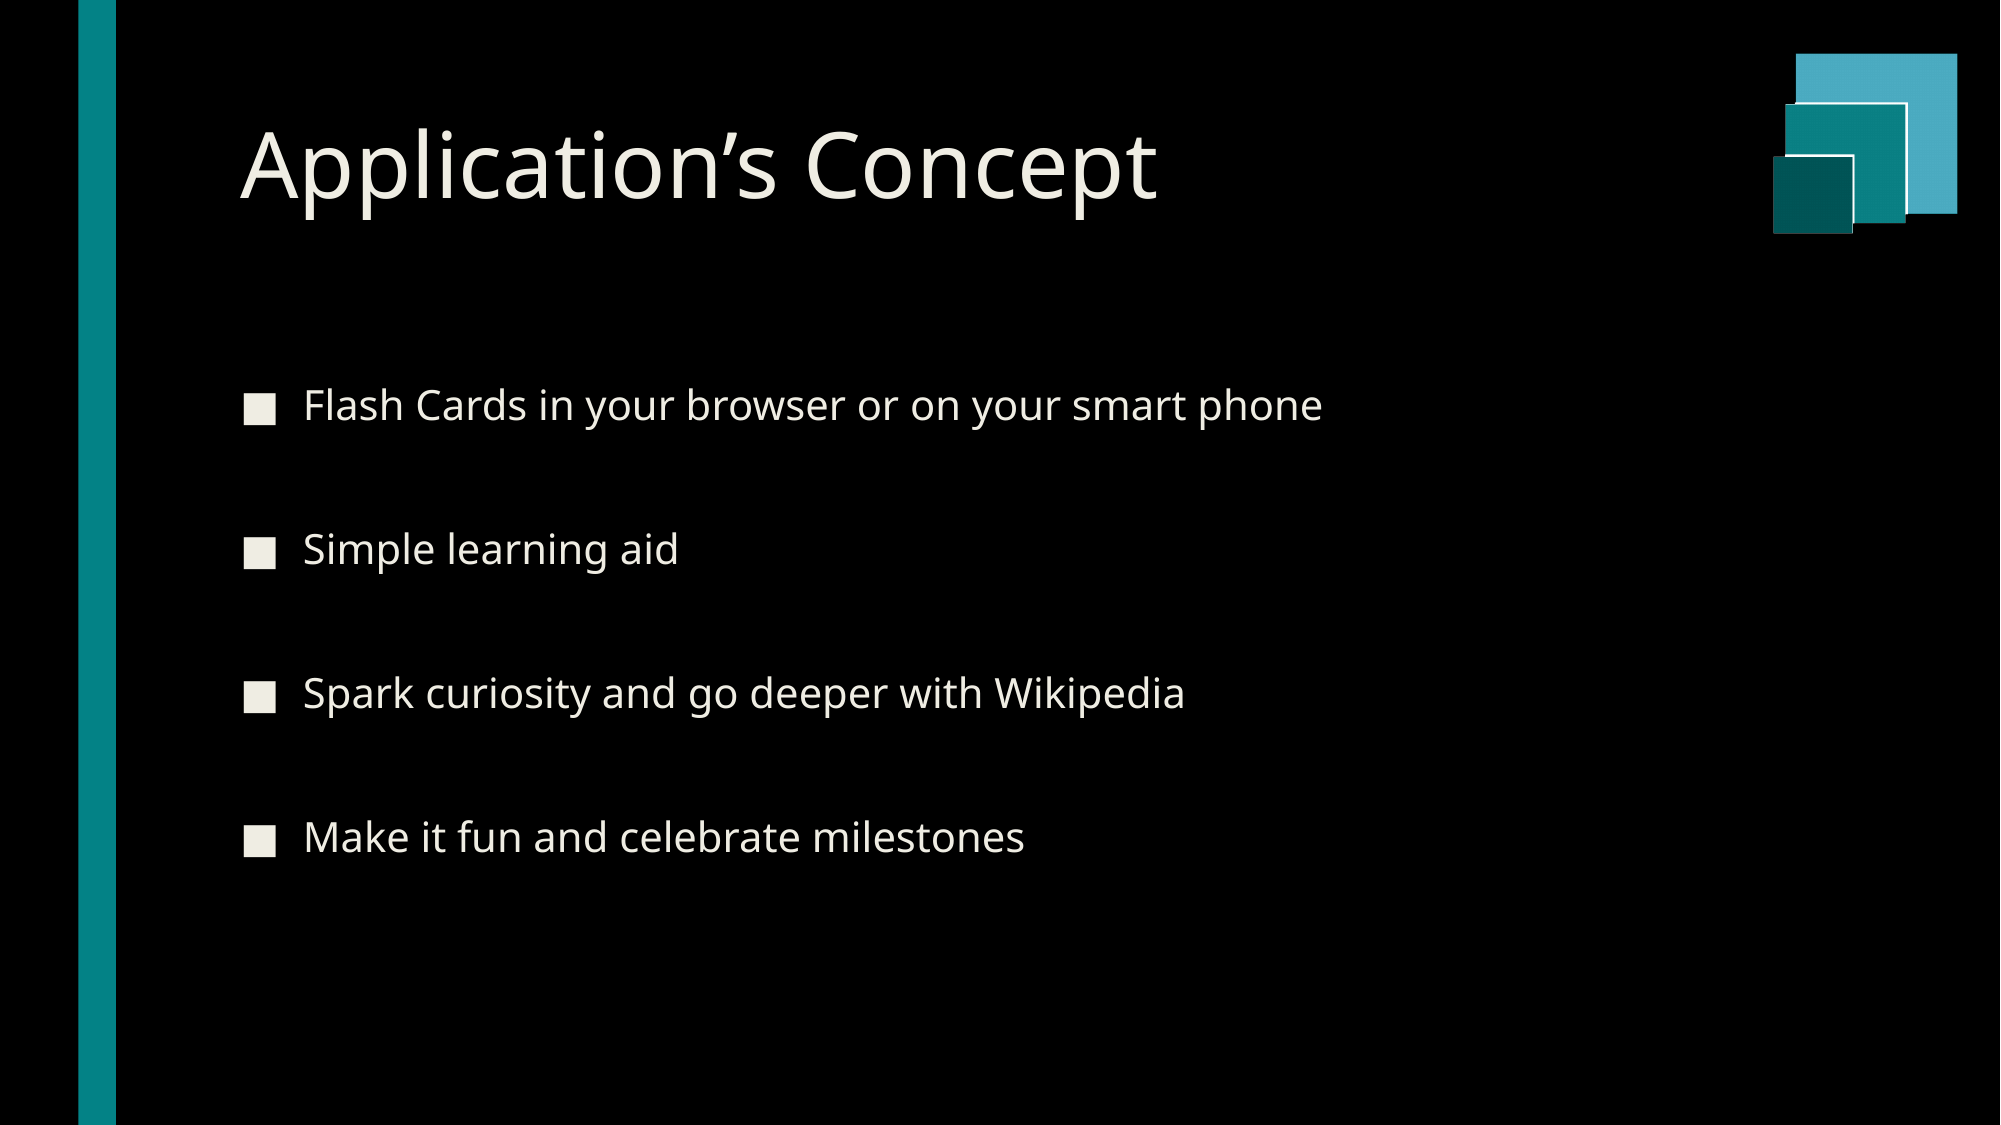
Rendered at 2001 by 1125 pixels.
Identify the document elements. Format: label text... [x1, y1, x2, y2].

title Application’s Concept [225, 112, 1800, 357]
picture [1771, 51, 1960, 235]
list Flash Cards in your browser or on your smart phone Simple learning aid Spark curiosity and go deeper with Wikipedia Make it fun and celebrate milestones [225, 375, 1800, 963]
